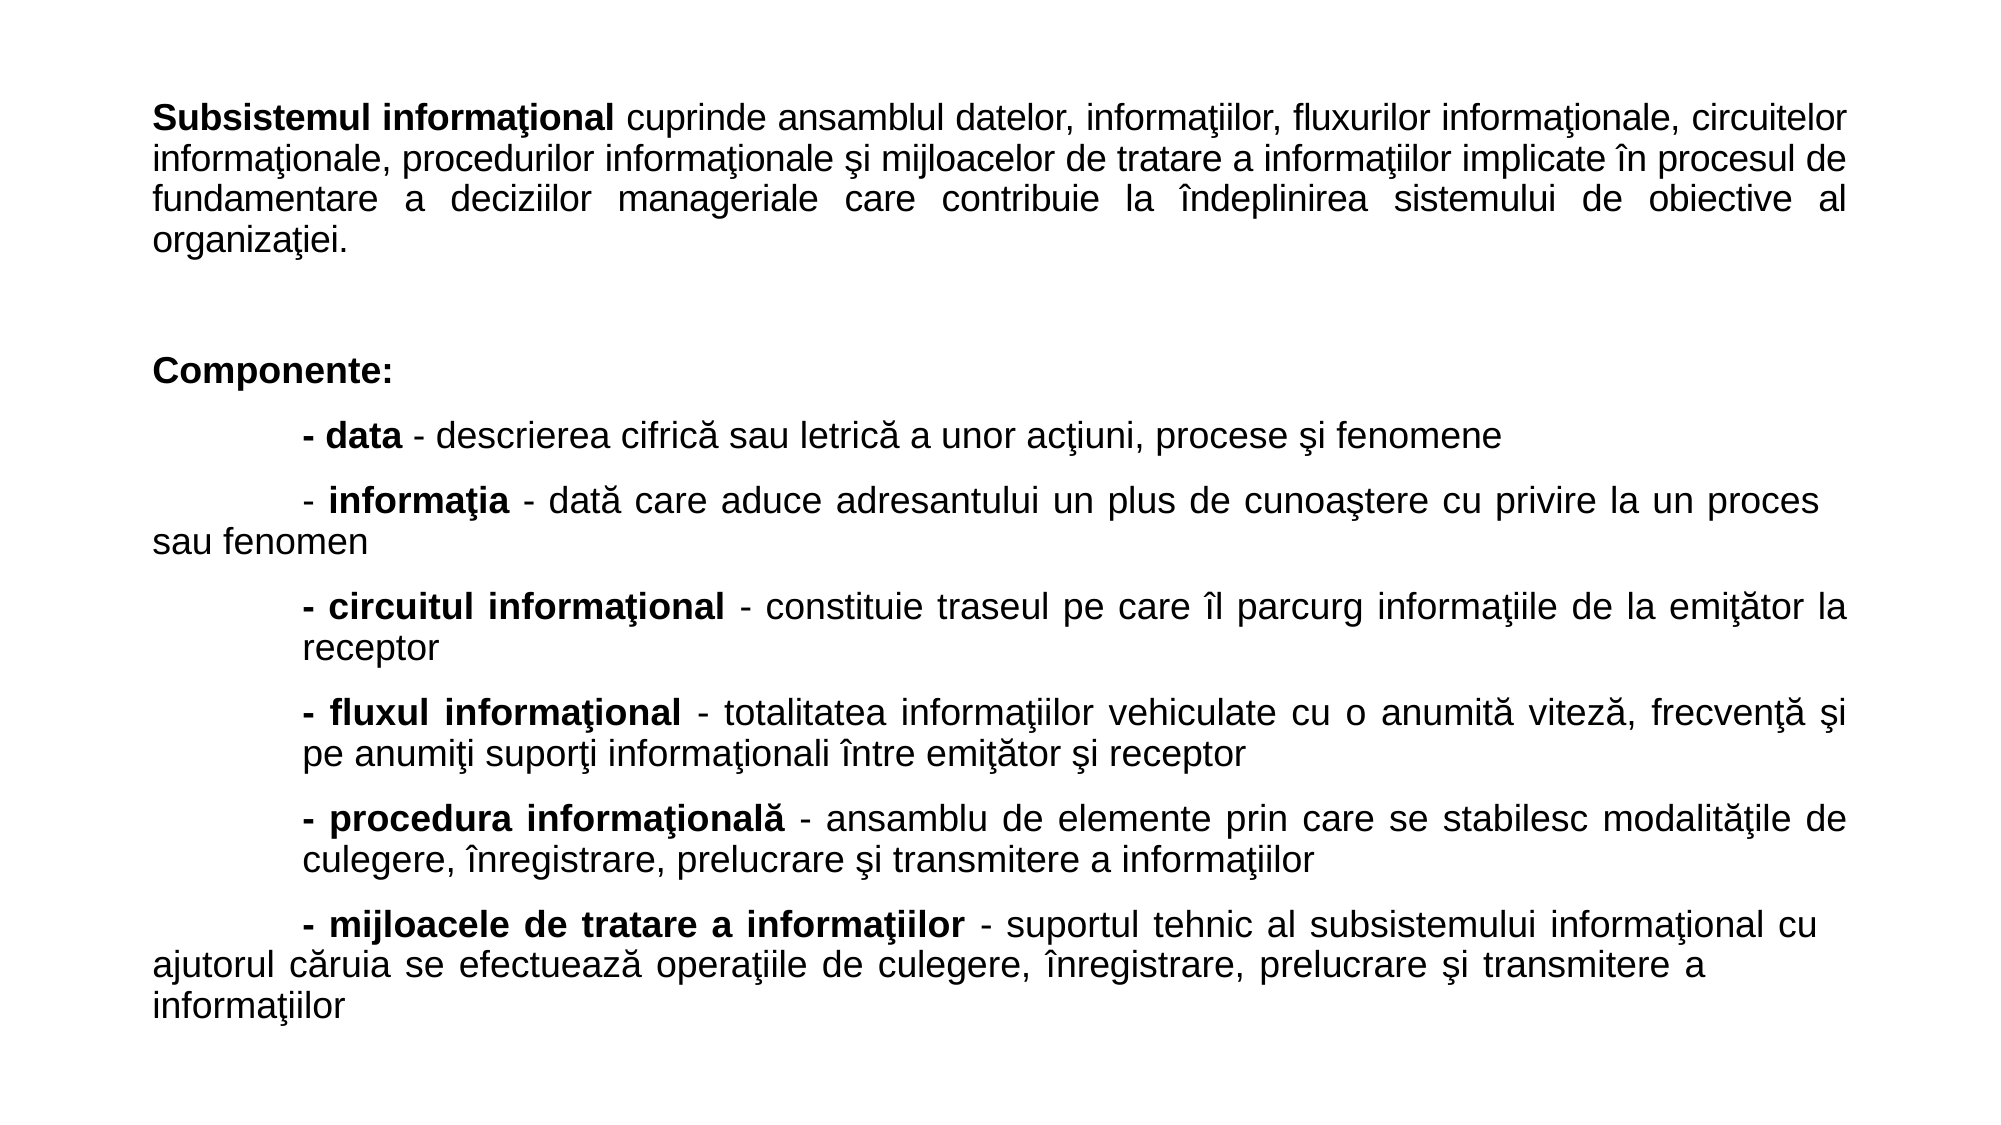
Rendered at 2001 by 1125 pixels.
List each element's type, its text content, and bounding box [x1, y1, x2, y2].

list Subsistemul informaţional cuprinde ansamblul datelor, informaţiilor, fluxurilor informaţionale, circuitelor informaţionale, procedurilor informaţionale şi mijloacelor de tratare a informaţiilor implicate în procesul de fundamentare a deciziilor manageriale care contribuie la îndeplinirea sistemului de obiective al organizaţiei. Componente: - data - descrierea cifrică sau letrică a unor acţiuni, procese şi fenomene - informaţia - dată care aduce adresantului un plus de cunoaştere cu privire la un proces sau fenomen - circuitul informaţional - constituie traseul pe care îl parcurg informaţiile de la emiţător la receptor - fluxul informaţional - totalitatea informaţiilor vehiculate cu o anumită viteză, frecvenţă şi pe anumiţi suporţi informaţionali între emiţător şi receptor - procedura informaţională - ansamblu de elemente prin care se stabilesc modalităţile de culegere, înregistrare, prelucrare şi transmitere a informaţiilor - mijloacele de tratare a informaţiilor - suportul tehnic al subsistemului informaţional cu ajutorul căruia se efectuează operaţiile de culegere, înregistrare, prelucrare şi transmitere a informaţiilor [137, 91, 1863, 1062]
